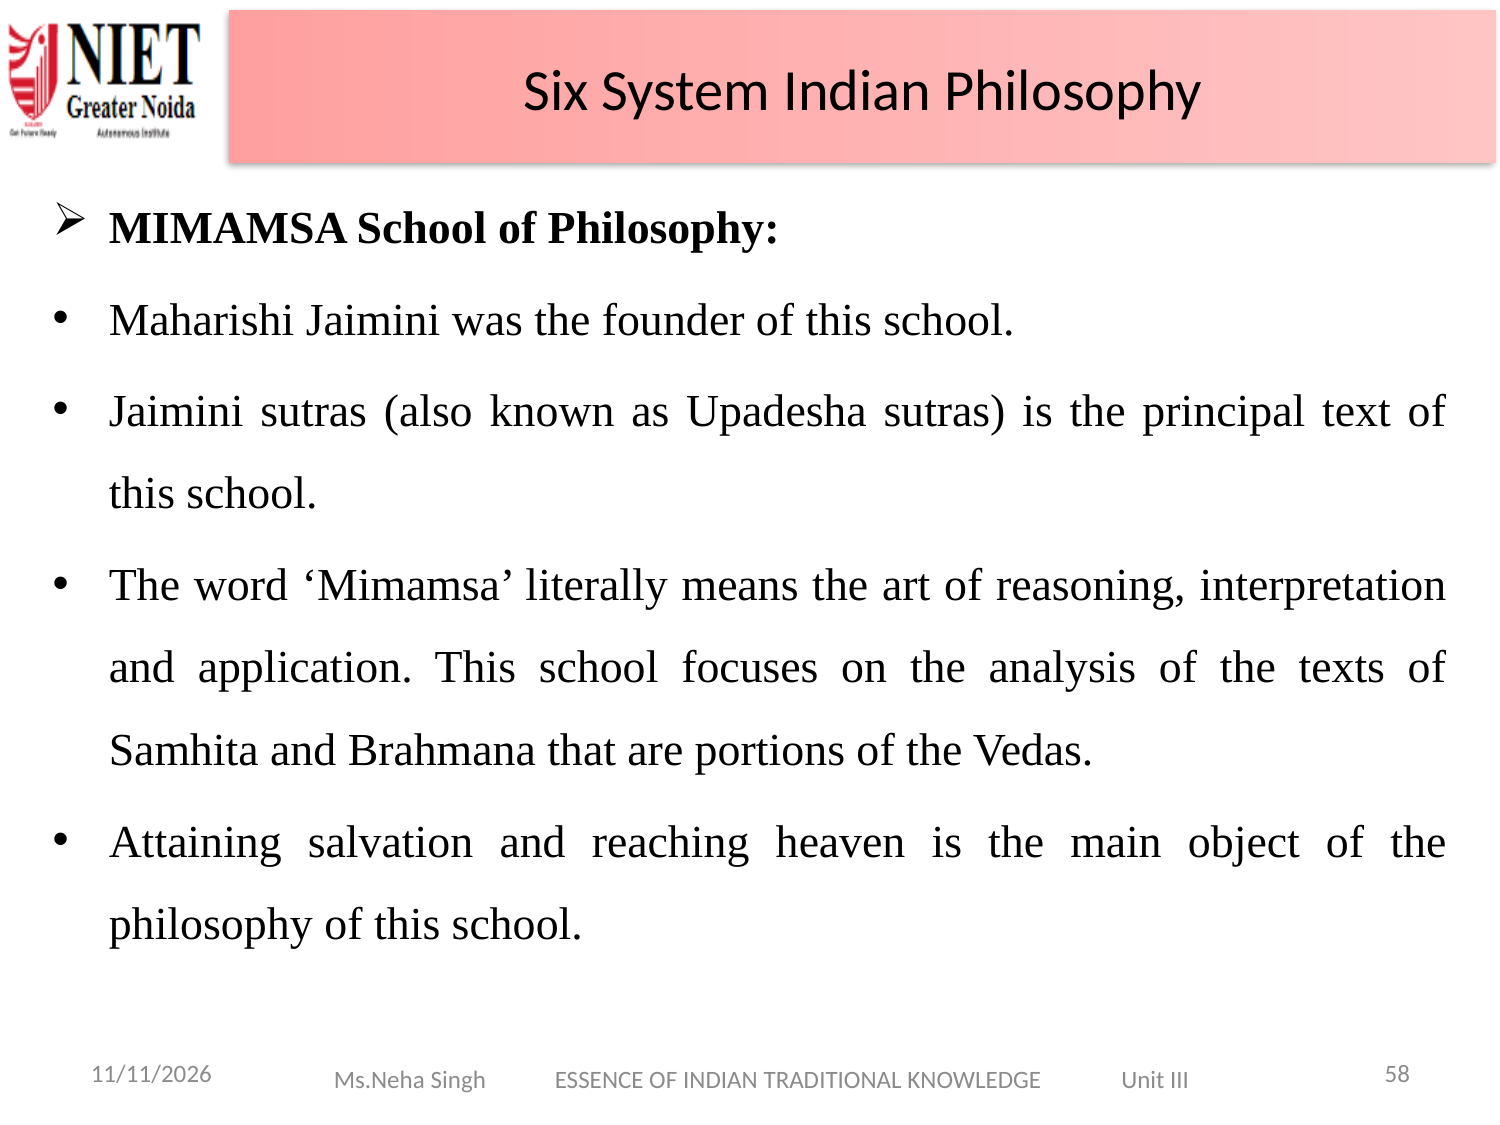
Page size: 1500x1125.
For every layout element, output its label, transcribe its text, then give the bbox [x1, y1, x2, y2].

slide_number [75, 1042, 237, 1103]
picture [0, 0, 213, 163]
list MIMAMSA School of Philosophy: Maharishi Jaimini was the founder of this school. Jaimini sutras (also known as Upadesha sutras) is the principal text of this school. The word ‘Mimamsa’ literally means the art of reasoning, interpretation and application. This school focuses on the analysis of the texts of Samhita and Brahmana that are portions of the Vedas. Attaining salvation and reaching heaven is the main object of the philosophy of this school. [37, 162, 1463, 1043]
text_box Six System Indian Philosophy [228, 10, 1497, 163]
footer Ms.Neha Singh ESSENCE OF INDIAN TRADITIONAL KNOWLEDGE Unit III [237, 1042, 1288, 1115]
slide_number 58 [1287, 1042, 1425, 1103]
